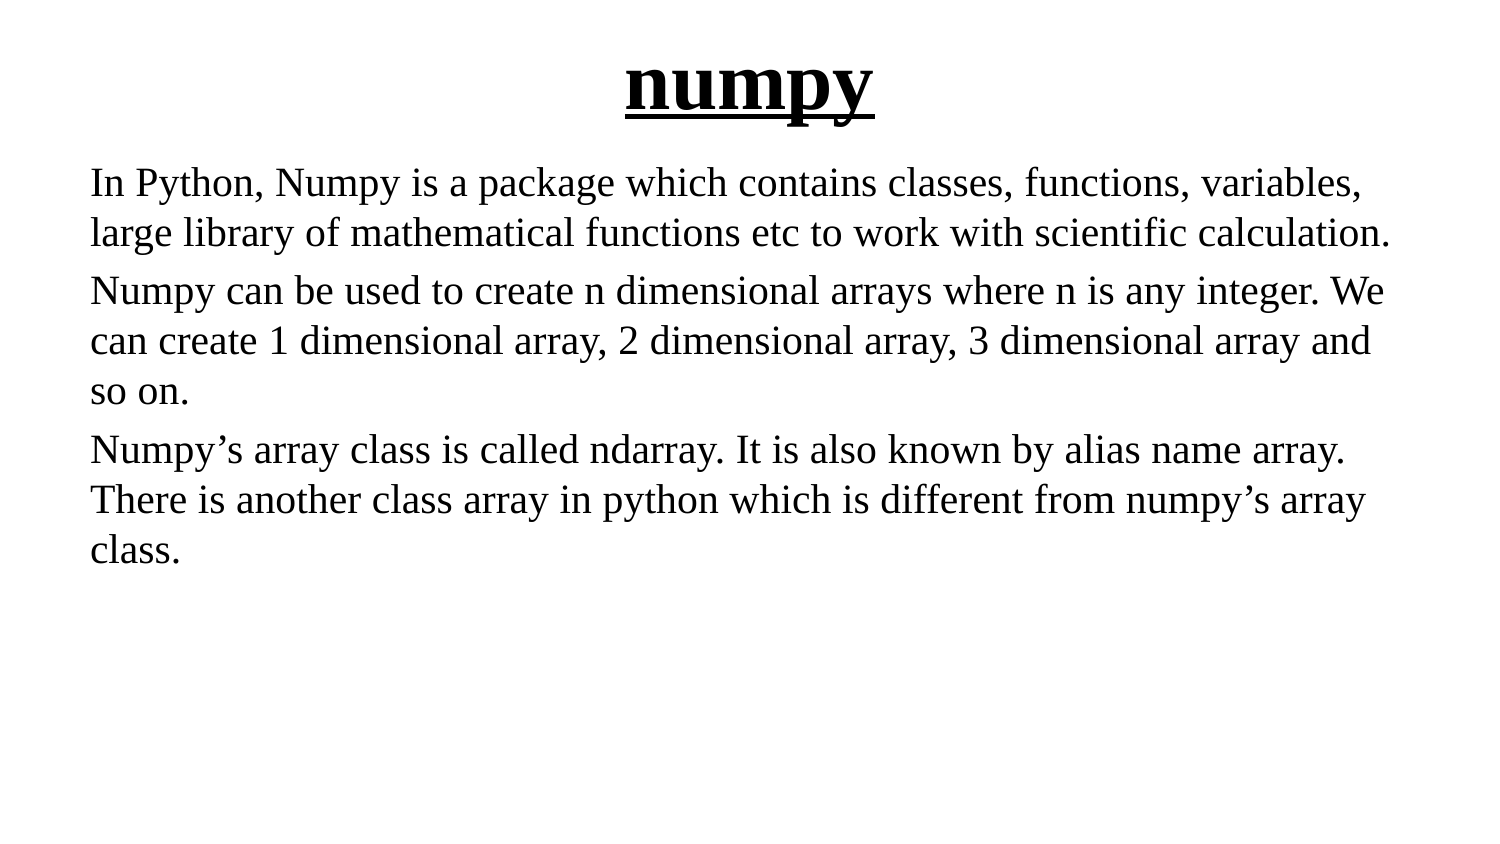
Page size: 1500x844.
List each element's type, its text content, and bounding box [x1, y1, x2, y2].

list In Python, Numpy is a package which contains classes, functions, variables, large library of mathematical functions etc to work with scientific calculation. Numpy can be used to create n dimensional arrays where n is any integer. We can create 1 dimensional array, 2 dimensional array, 3 dimensional array and so on. Numpy’s array class is called ndarray. It is also known by alias name array. There is another class array in python which is different from numpy’s array class. [75, 146, 1425, 704]
title numpy [75, 6, 1425, 146]
